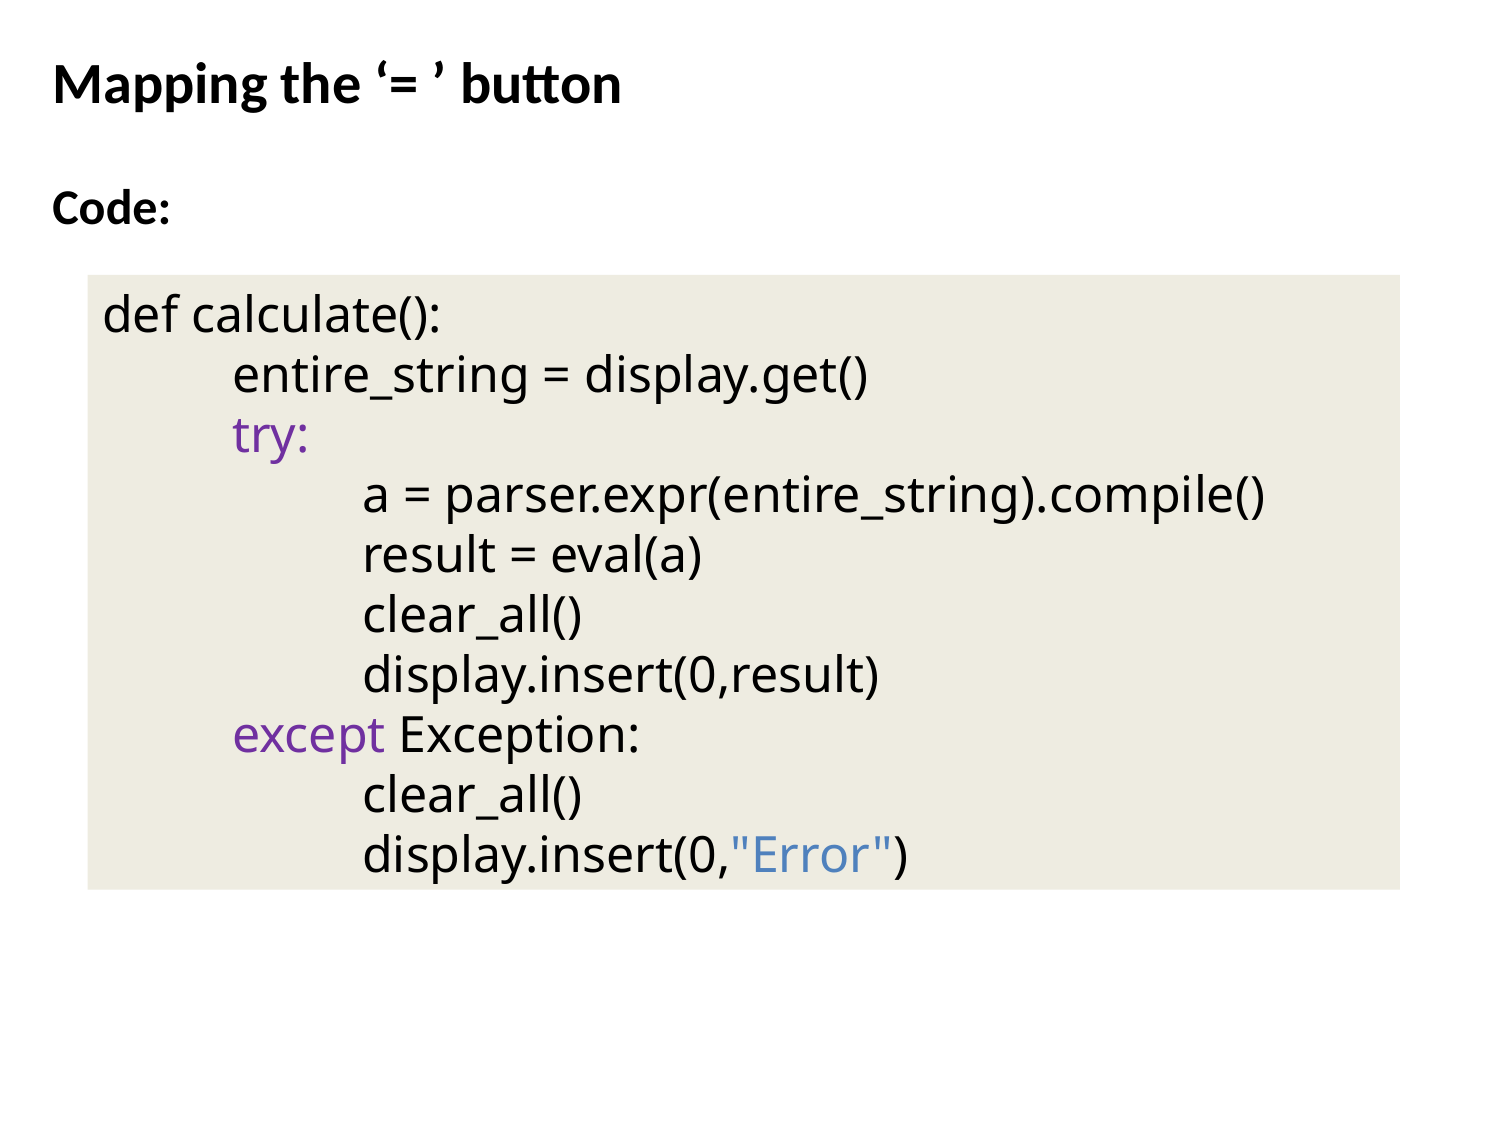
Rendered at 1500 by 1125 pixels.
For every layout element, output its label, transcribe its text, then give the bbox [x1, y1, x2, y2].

text_box Mapping the ‘= ’ button Code: [37, 37, 925, 288]
text_box def calculate(): entire_string = display.get() try: a = parser.expr(entire_string).compile() result = eval(a) clear_all() display.insert(0,result) except Exception: clear_all() display.insert(0,"Error") [87, 274, 1400, 890]
